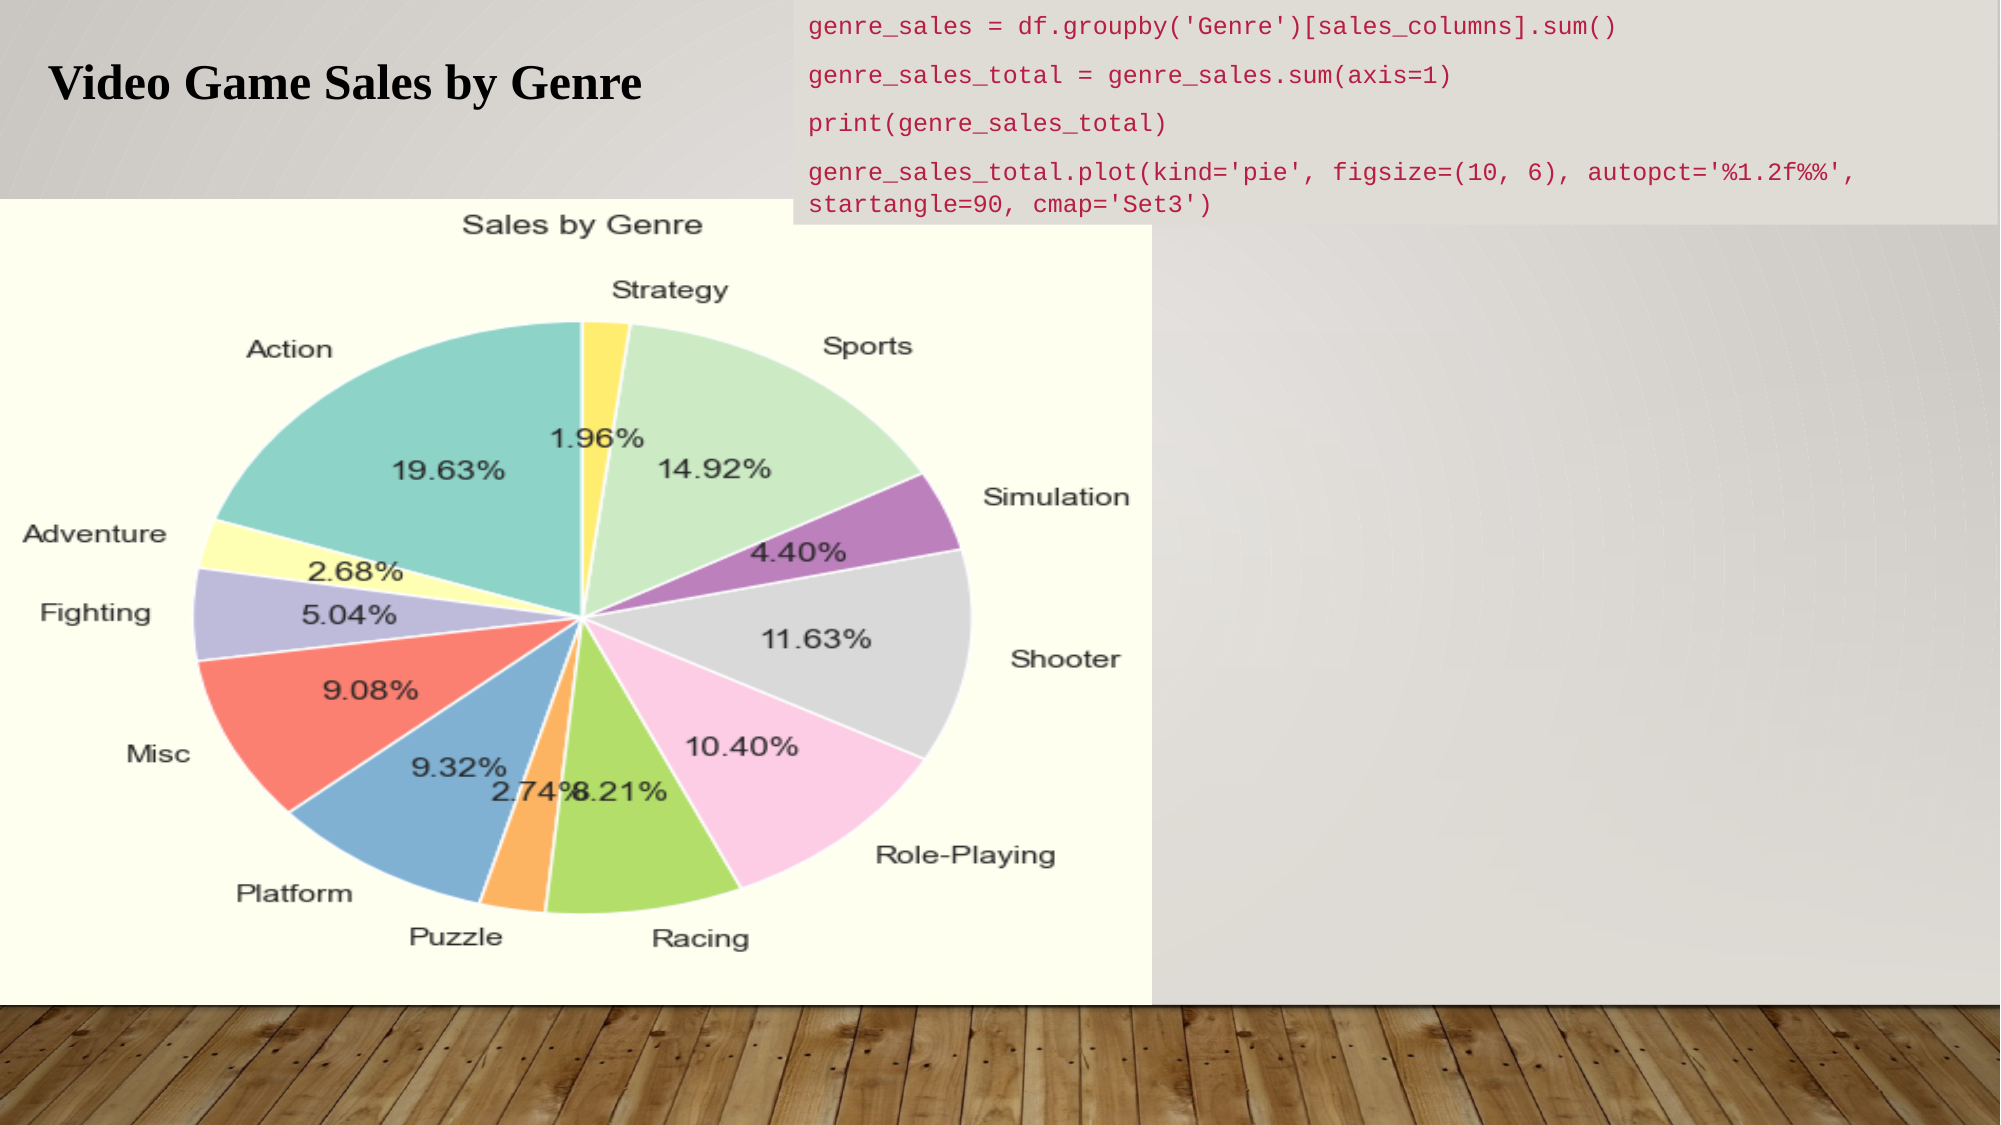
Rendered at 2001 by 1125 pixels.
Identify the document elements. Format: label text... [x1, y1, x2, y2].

text_box genre_sales = df.groupby('Genre')[sales_columns].sum() genre_sales_total = genre_sales.sum(axis=1) print(genre_sales_total) genre_sales_total.plot(kind='pie', figsize=(10, 6), autopct='%1.2f%%', startangle=90, cmap='Set3') [793, 0, 1998, 225]
text_box Video Game Sales by Genre [33, 33, 793, 117]
picture [0, 199, 2000, 1125]
